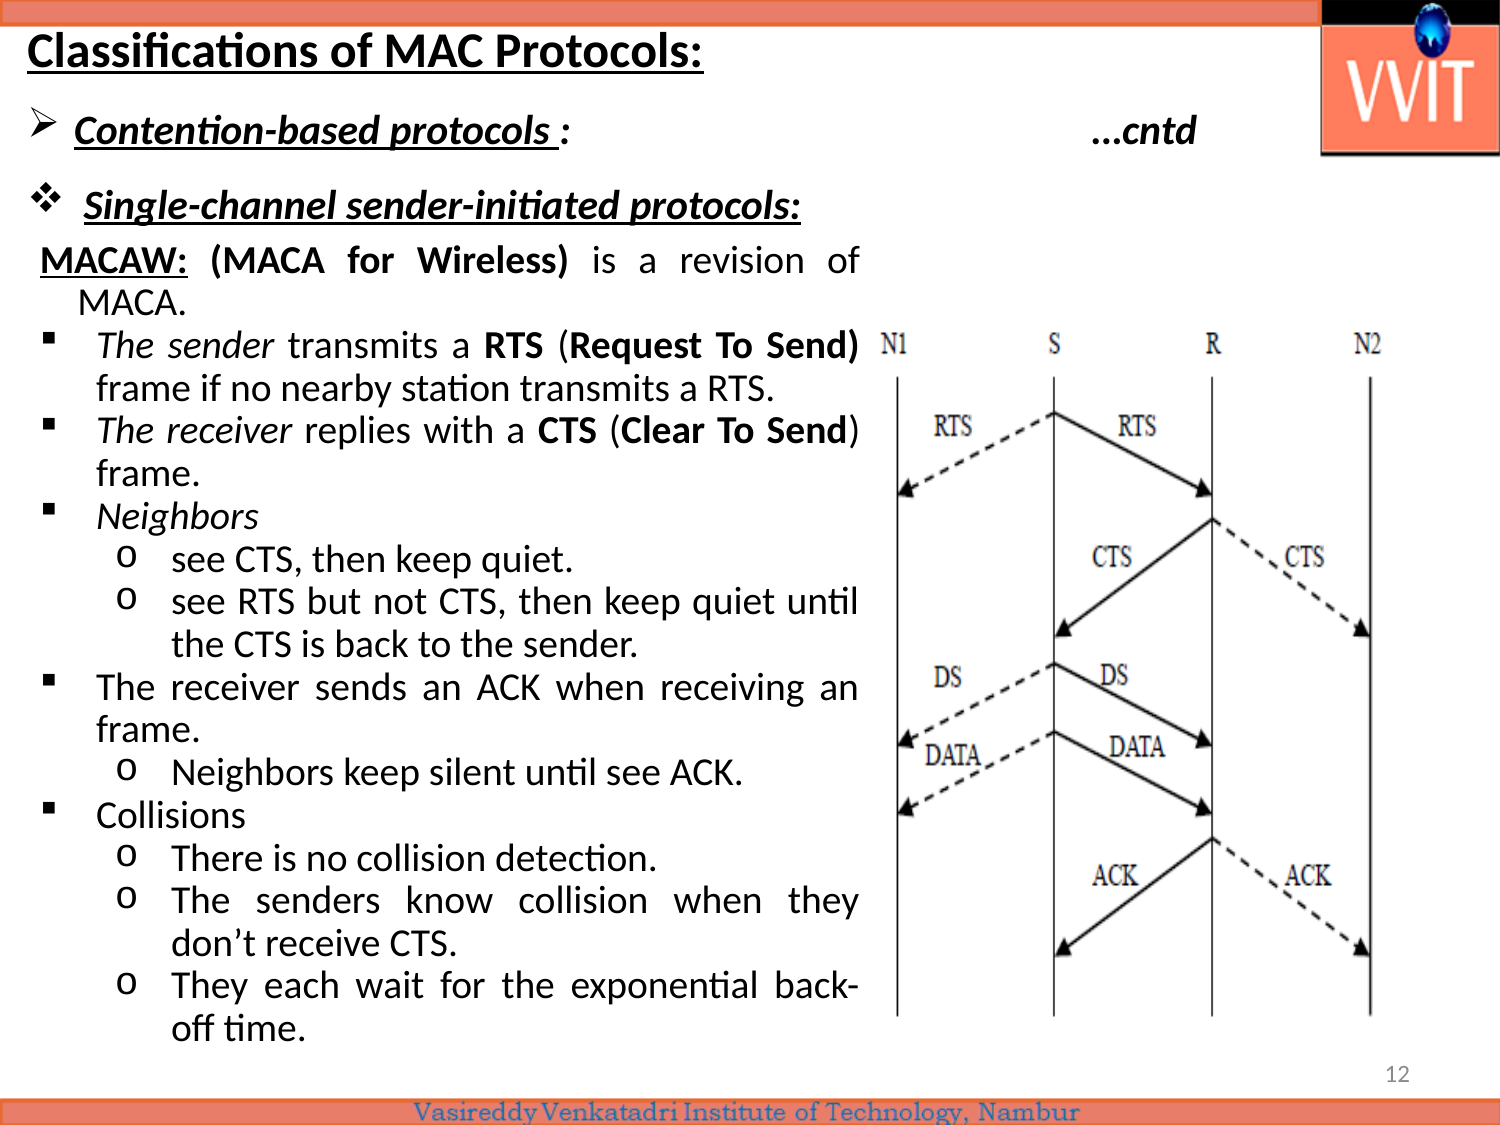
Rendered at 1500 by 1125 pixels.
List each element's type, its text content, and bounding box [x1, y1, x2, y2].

text_box Classifications of MAC Protocols: Contention-based protocols : …cntd Single-channel sender-initiated protocols: [12, 10, 1375, 235]
picture [0, 0, 1500, 1125]
slide_number 12 [1074, 1042, 1425, 1103]
text_box MACAW: (MACA for Wireless) is a revision of MACA. The sender transmits a RTS (Request To Send) frame if no nearby station transmits a RTS. The receiver replies with a CTS (Clear To Send) frame. Neighbors see CTS, then keep quiet. see RTS but not CTS, then keep quiet until the CTS is back to the sender. The receiver sends an ACK when receiving an frame. Neighbors keep silent until see ACK. Collisions There is no collision detection. The senders know collision when they don’t receive CTS. They each wait for the exponential back-off time. [24, 231, 875, 1058]
